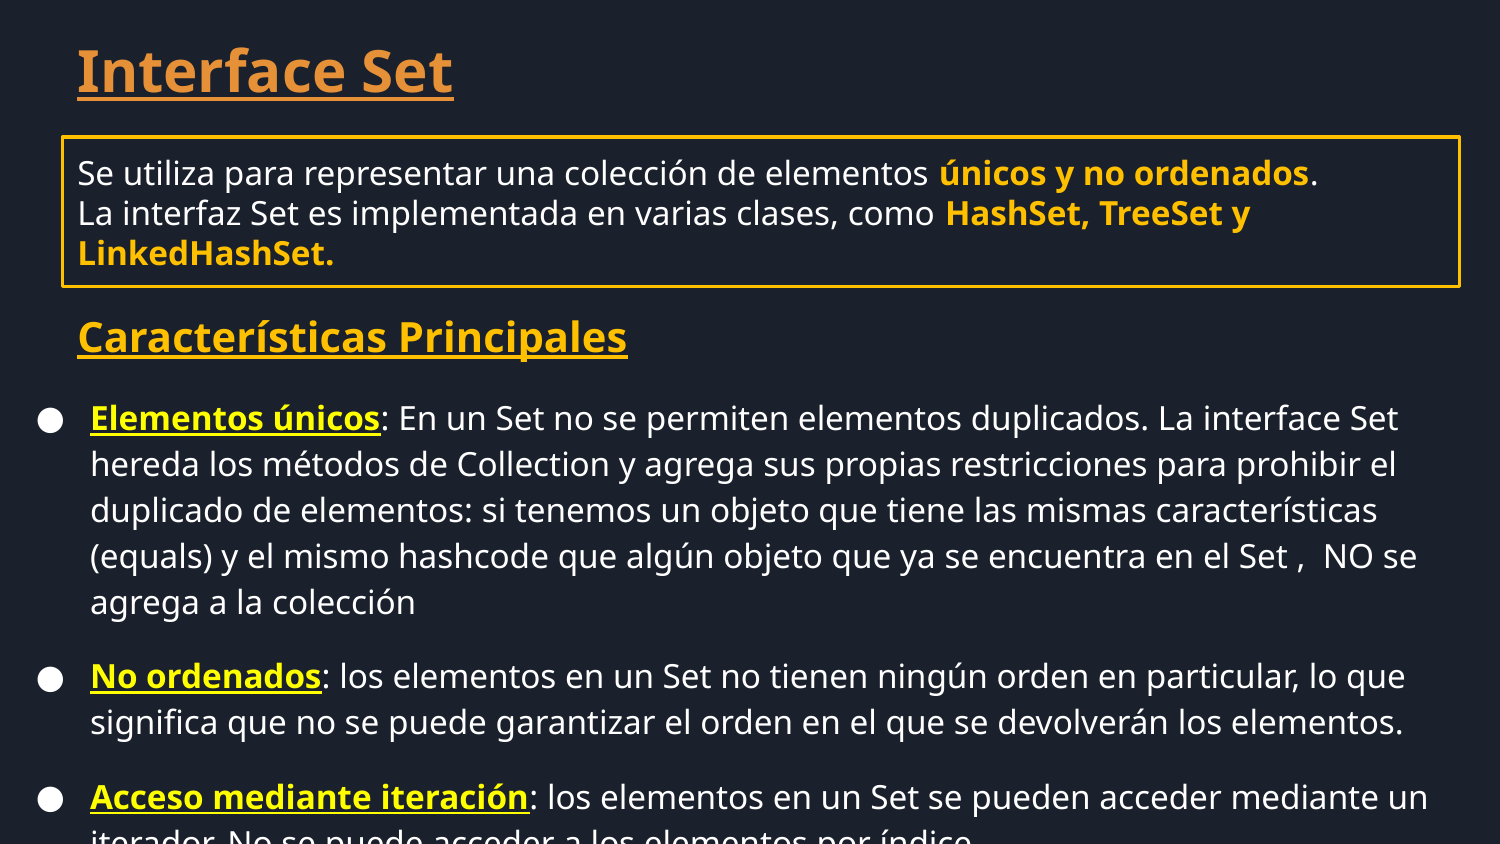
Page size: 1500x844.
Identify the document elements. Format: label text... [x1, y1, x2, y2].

text_box Características Principales [62, 295, 1035, 376]
text_box Interface Set [62, 19, 584, 119]
text_box Elementos únicos: En un Set no se permiten elementos duplicados. La interface Set hereda los métodos de Collection y agrega sus propias restricciones para prohibir el duplicado de elementos: si tenemos un objeto que tiene las mismas características (equals) y el mismo hashcode que algún objeto que ya se encuentra en el Set , NO se agrega a la colección No ordenados: los elementos en un Set no tienen ningún orden en particular, lo que significa que no se puede garantizar el orden en el que se devolverán los elementos. Acceso mediante iteración: los elementos en un Set se pueden acceder mediante un iterador. No se puede acceder a los elementos por índice. [0, 376, 1473, 844]
text_box Se utiliza para representar una colección de elementos únicos y no ordenados. La interfaz Set es implementada en varias clases, como HashSet, TreeSet y LinkedHashSet. [62, 137, 1460, 287]
